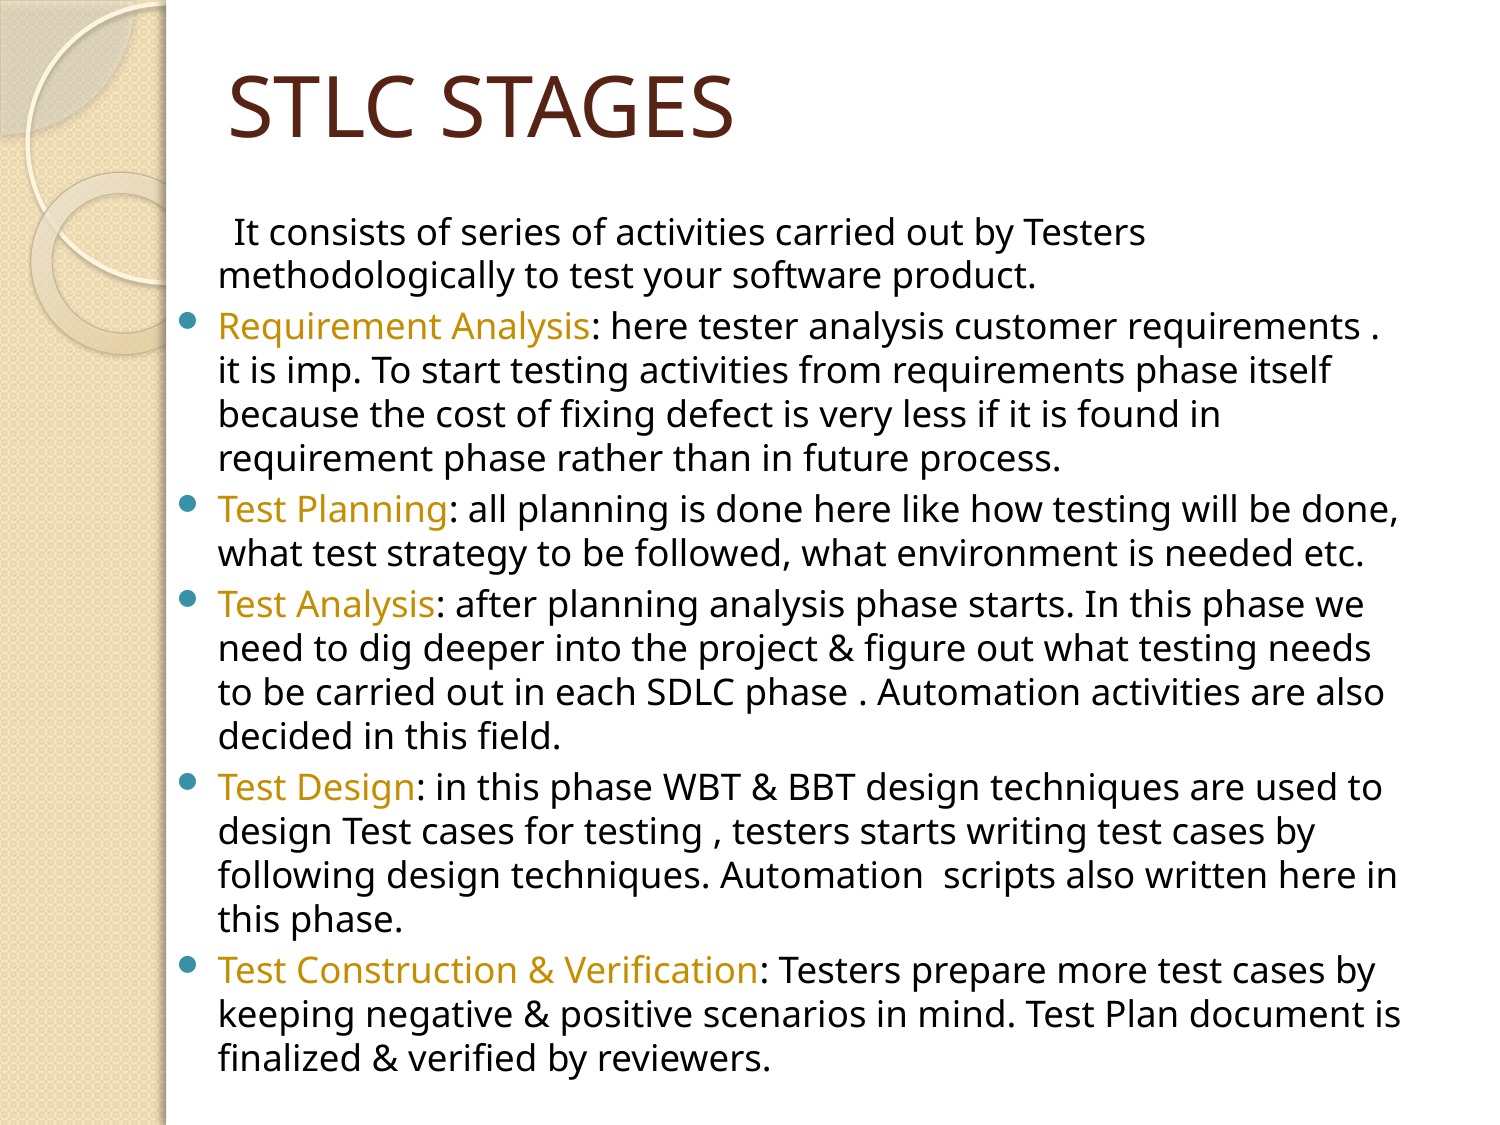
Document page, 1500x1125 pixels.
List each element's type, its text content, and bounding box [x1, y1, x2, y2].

list It consists of series of activities carried out by Testers methodologically to test your software product. Requirement Analysis: here tester analysis customer requirements . it is imp. To start testing activities from requirements phase itself because the cost of fixing defect is very less if it is found in requirement phase rather than in future process. Test Planning: all planning is done here like how testing will be done, what test strategy to be followed, what environment is needed etc. Test Analysis: after planning analysis phase starts. In this phase we need to dig deeper into the project & figure out what testing needs to be carried out in each SDLC phase . Automation activities are also decided in this field. Test Design: in this phase WBT & BBT design techniques are used to design Test cases for testing , testers starts writing test cases by following design techniques. Automation scripts also written here in this phase. Test Construction & Verification: Testers prepare more test cases by keeping negative & positive scenarios in mind. Test Plan document is finalized & verified by reviewers. [150, 149, 1425, 1088]
title STLC STAGES [212, 45, 1425, 149]
